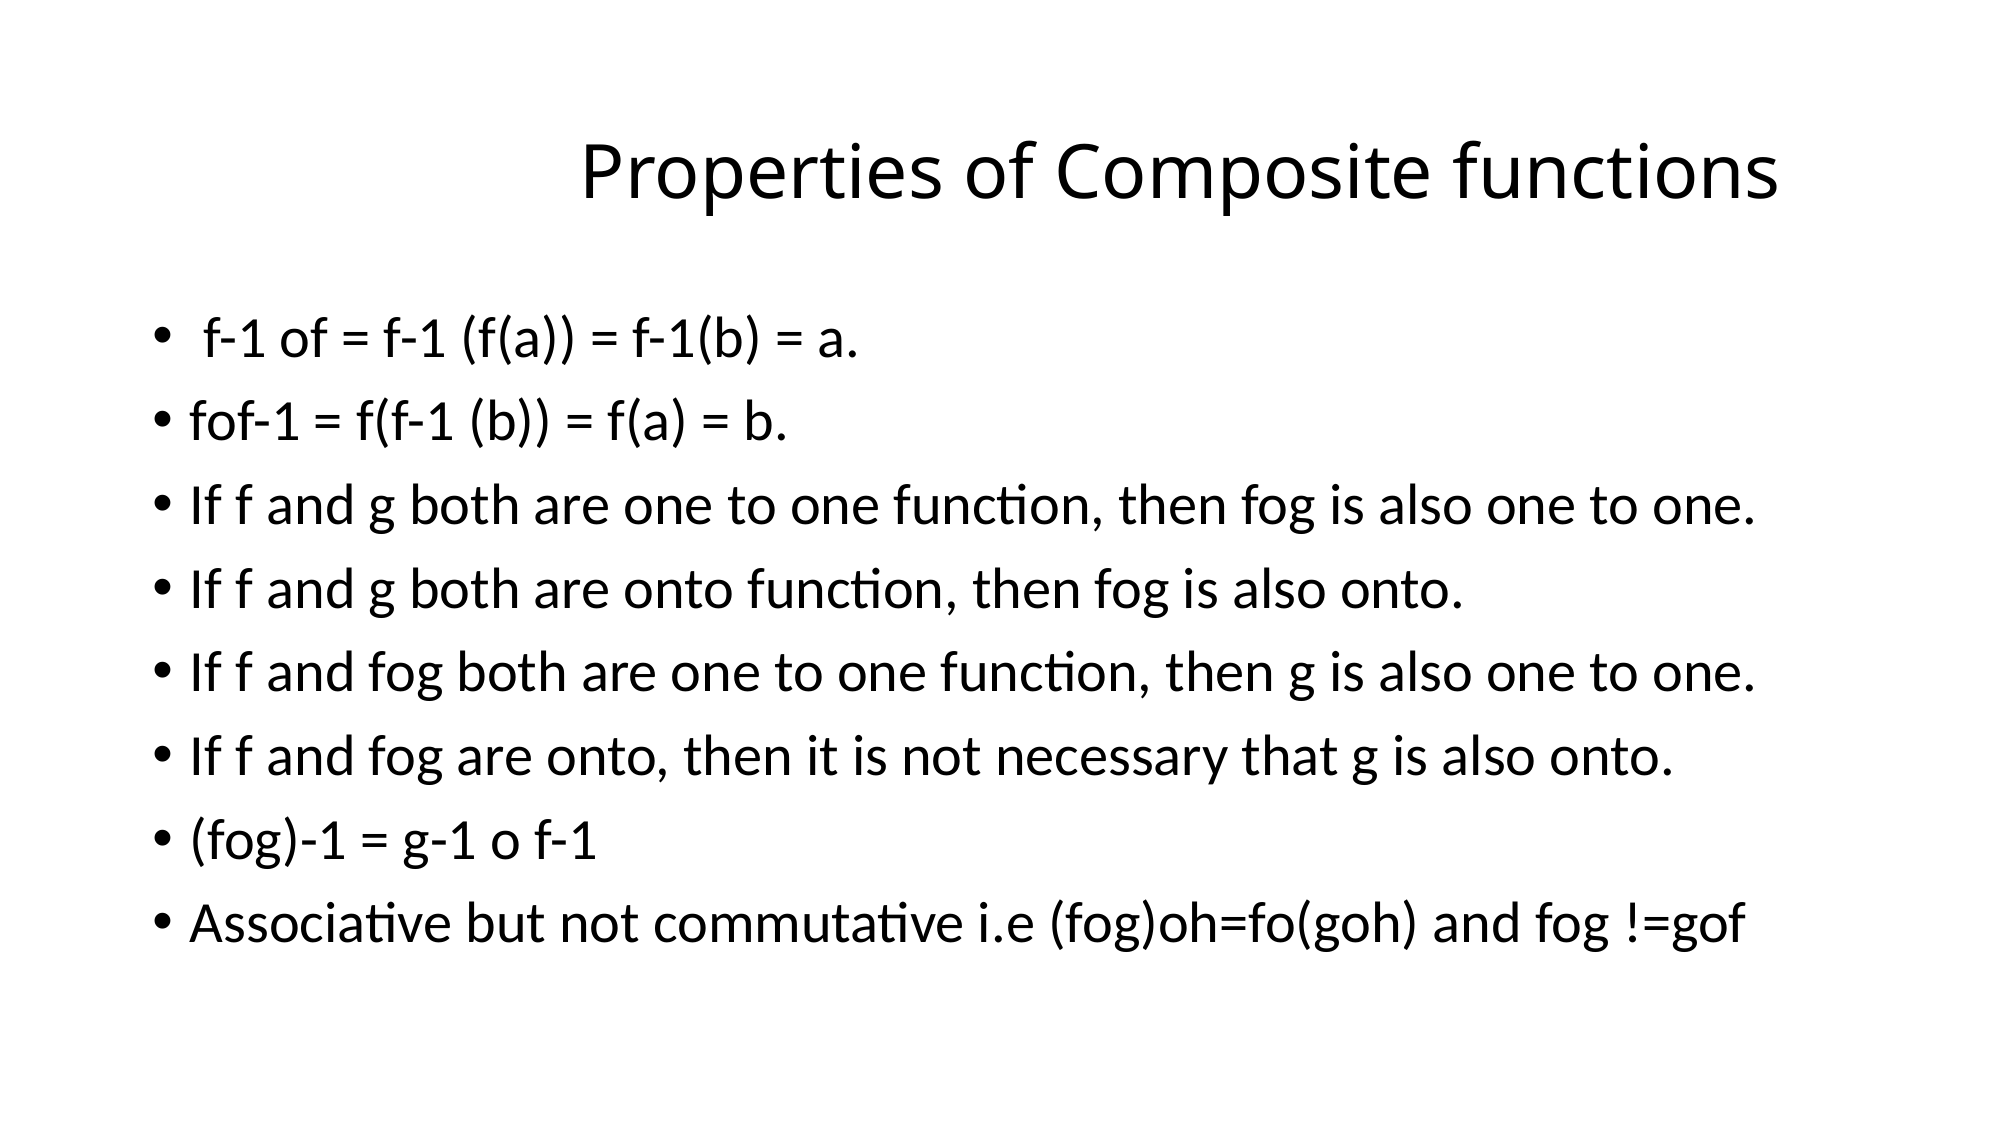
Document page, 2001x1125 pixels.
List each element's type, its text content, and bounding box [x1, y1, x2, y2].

list f-1 of = f-1 (f(a)) = f-1(b) = a. fof-1 = f(f-1 (b)) = f(a) = b. If f and g both are one to one function, then fog is also one to one. If f and g both are onto function, then fog is also onto. If f and fog both are one to one function, then g is also one to one. If f and fog are onto, then it is not necessary that g is also onto. (fog)-1 = g-1 o f-1 Associative but not commutative i.e (fog)oh=fo(goh) and fog !=gof [137, 299, 1863, 1014]
title Properties of Composite functions [137, 59, 1863, 278]
